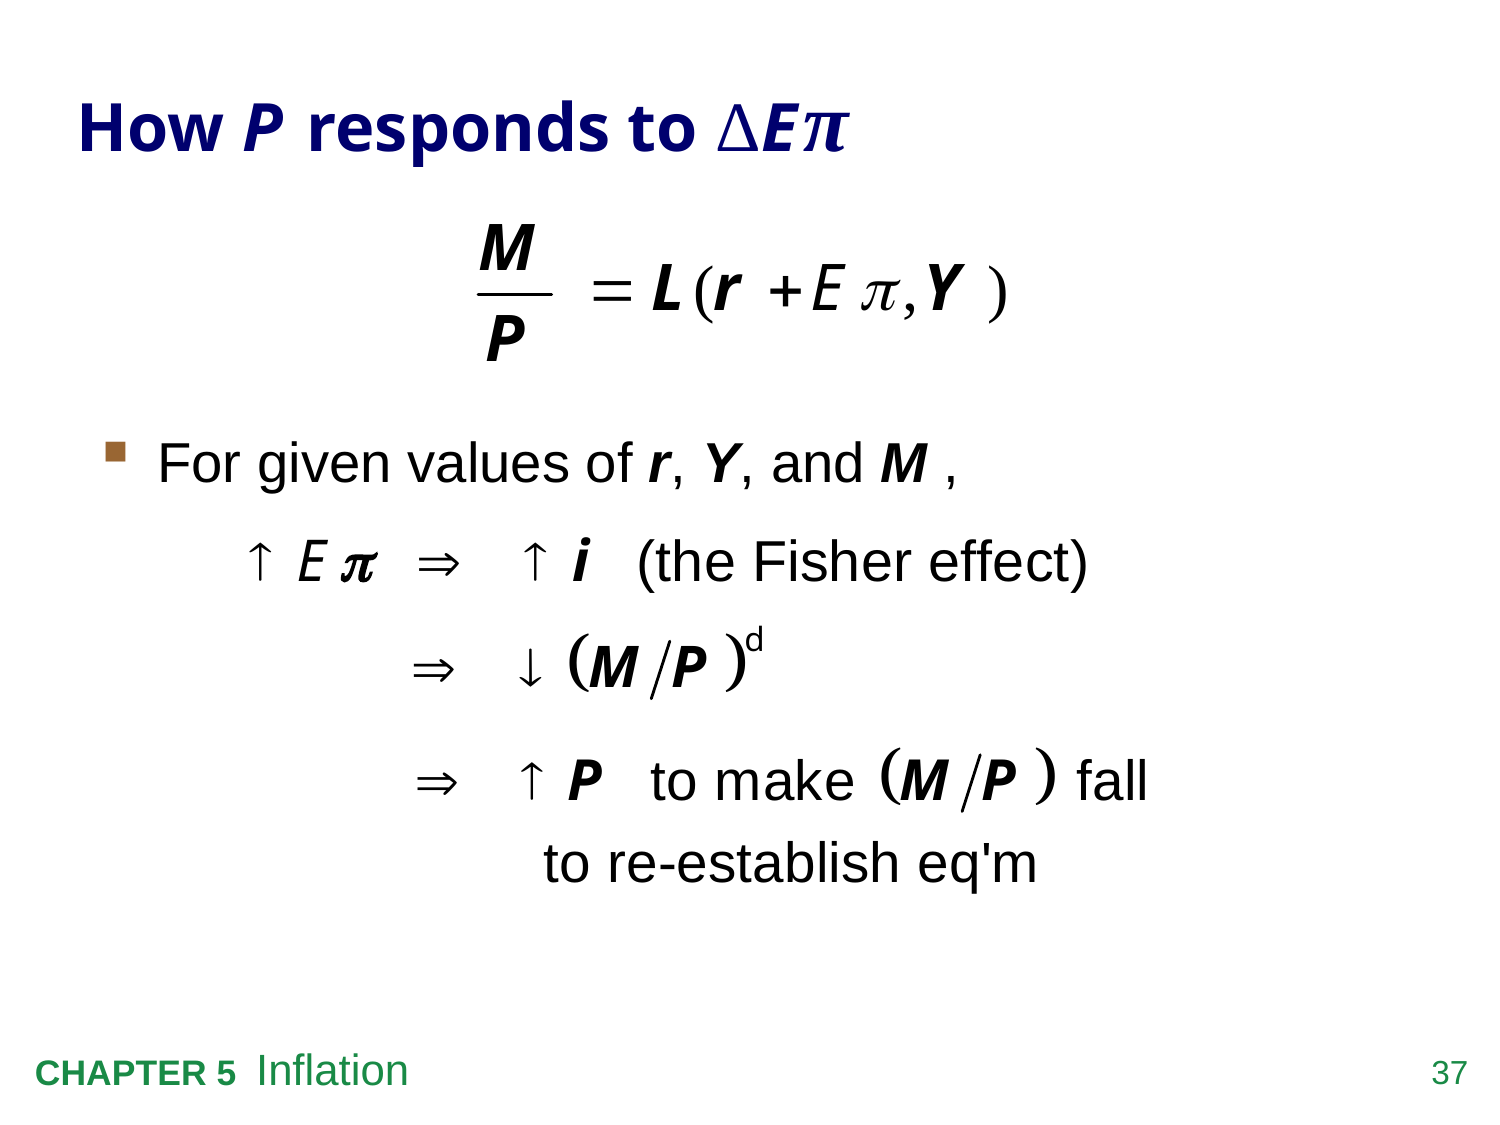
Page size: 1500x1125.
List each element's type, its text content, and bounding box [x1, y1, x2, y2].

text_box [407, 736, 1159, 907]
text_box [467, 208, 1021, 376]
list For given values of r, Y, and M , [85, 412, 1191, 522]
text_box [403, 614, 774, 721]
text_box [241, 518, 1100, 606]
title How P responds to ΔE π [76, 38, 1430, 193]
